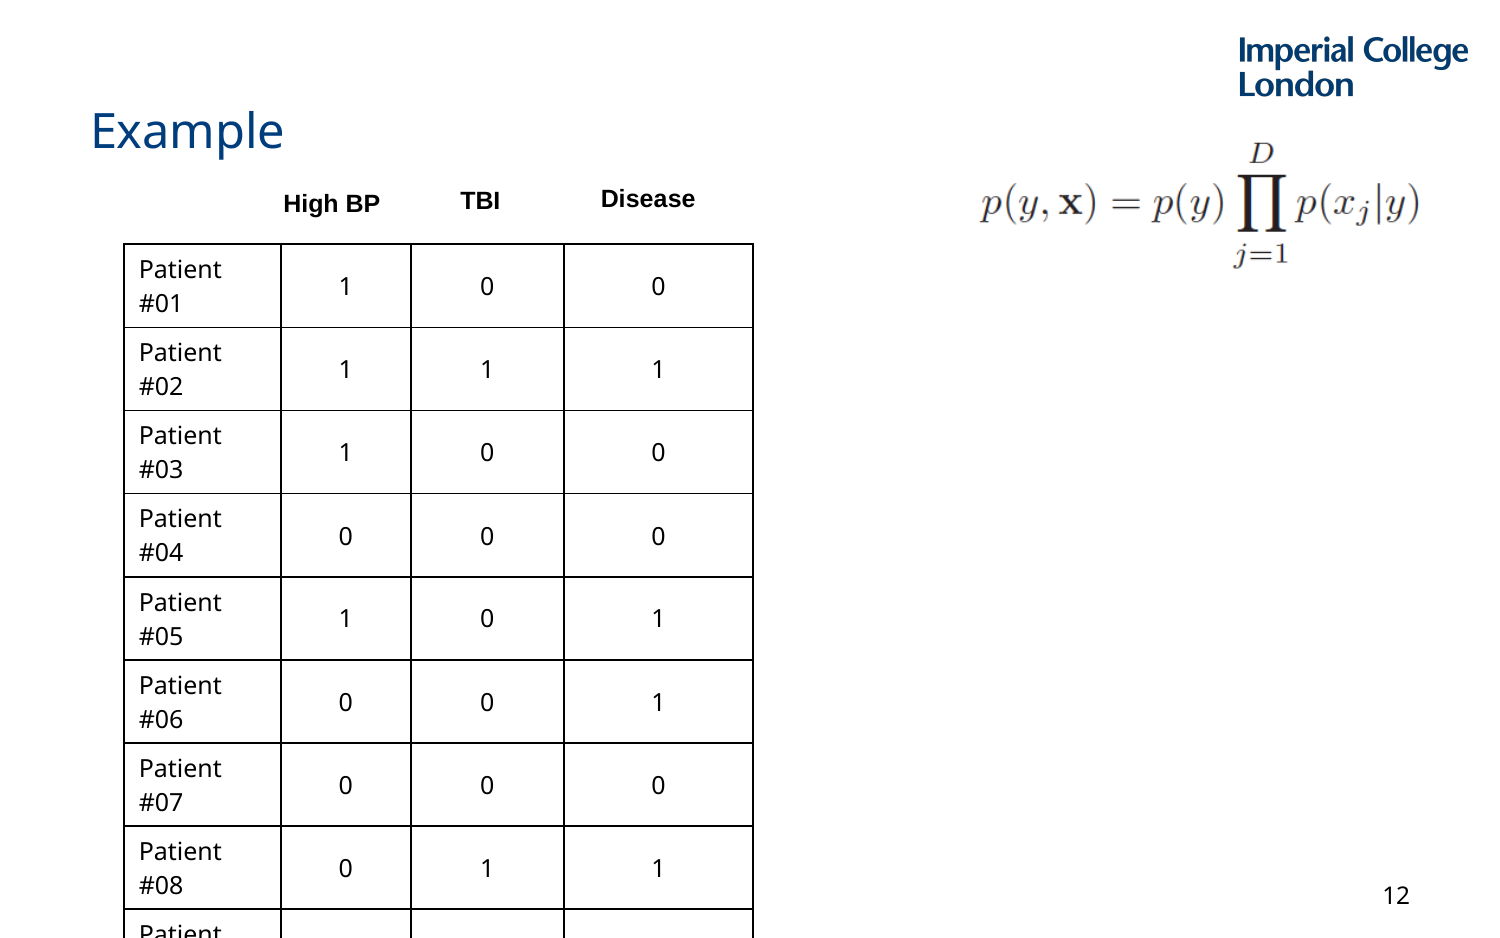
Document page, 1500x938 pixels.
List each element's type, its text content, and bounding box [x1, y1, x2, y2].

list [920, 112, 1482, 291]
slide_number 12 [1074, 872, 1426, 920]
table_cell 0 [282, 827, 410, 908]
text_box Disease [586, 174, 711, 220]
table_cell 1 [282, 578, 410, 659]
table_cell Patient #08 [125, 827, 280, 908]
table_cell Patient #04 [125, 494, 280, 576]
table_cell 0 [412, 661, 563, 742]
table_cell Patient #03 [125, 411, 280, 493]
table_cell 0 [282, 494, 410, 576]
table_cell Patient #07 [125, 744, 280, 825]
table_cell 1 [282, 328, 410, 410]
table_cell 0 [282, 744, 410, 825]
table_cell Patient #05 [125, 578, 280, 659]
title Example [75, 50, 1425, 207]
table_cell 1 [565, 578, 752, 659]
table_cell Patient #09 [125, 910, 280, 938]
table_cell Patient #06 [125, 661, 280, 742]
table_cell 0 [412, 744, 563, 825]
table_cell 1 [565, 661, 752, 742]
table_cell 1 [412, 328, 563, 410]
table_cell 0 [565, 411, 752, 493]
table_cell 0 [565, 910, 752, 938]
table_cell 0 [565, 494, 752, 576]
table_cell 0 [412, 578, 563, 659]
picture [1222, 18, 1486, 114]
table_header Patient #01 [125, 245, 280, 327]
table_cell 1 [412, 910, 563, 938]
text_box High BP [268, 180, 396, 225]
table_cell 0 [282, 910, 410, 938]
table_header 1 [282, 245, 410, 327]
table_cell 0 [565, 744, 752, 825]
text_box TBI [445, 177, 516, 222]
table_cell 1 [282, 411, 410, 493]
table_cell 0 [412, 411, 563, 493]
table_cell 1 [565, 328, 752, 410]
table_cell 0 [412, 494, 563, 576]
table_header 0 [565, 245, 752, 327]
table_cell Patient #02 [125, 328, 280, 410]
table_cell 0 [282, 661, 410, 742]
table_cell 1 [412, 827, 563, 908]
table_cell 1 [565, 827, 752, 908]
table_header 0 [412, 245, 563, 327]
